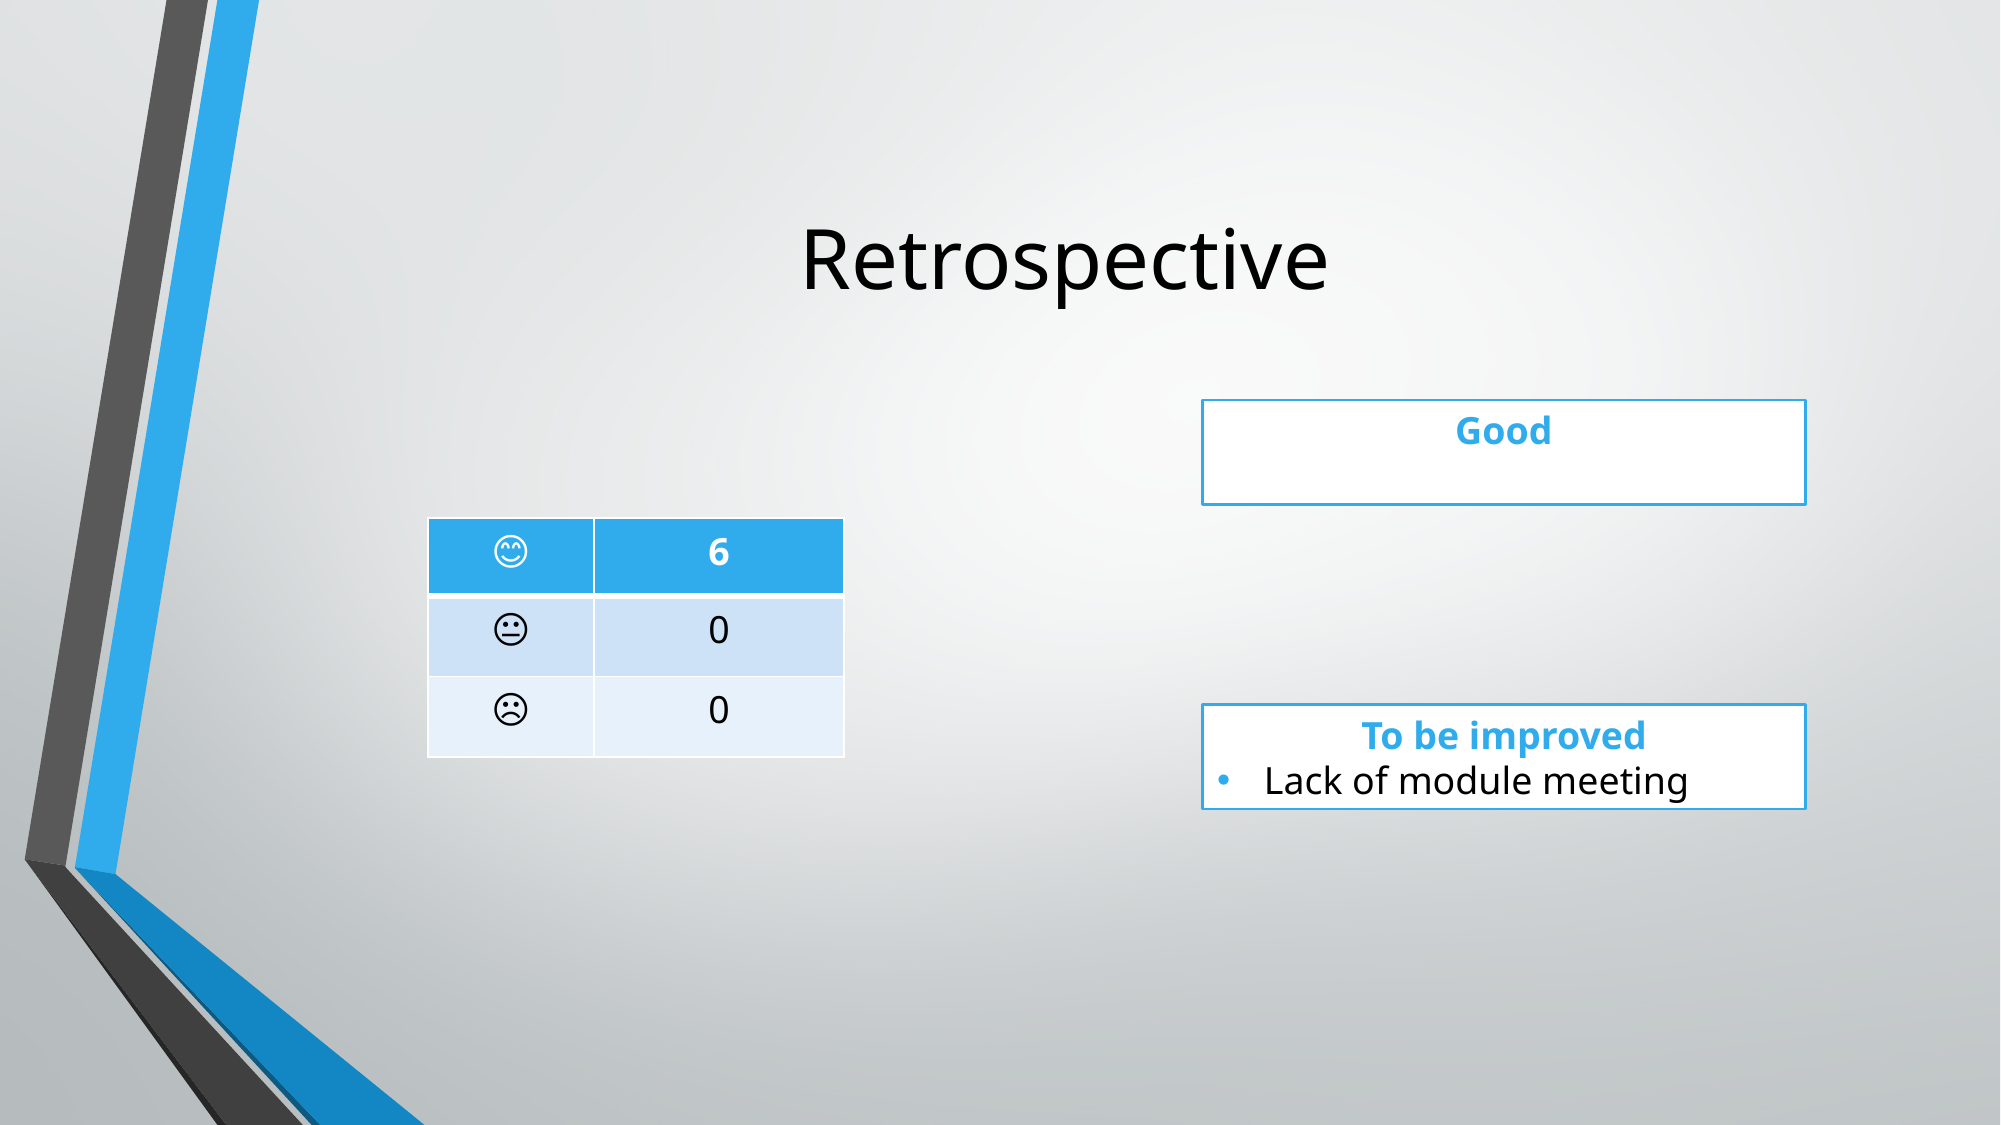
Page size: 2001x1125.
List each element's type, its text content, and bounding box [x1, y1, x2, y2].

table_cell 0 [595, 599, 843, 676]
text_box Good [1201, 399, 1807, 506]
table_header 6 [595, 519, 843, 593]
table_cell 😐 [429, 599, 593, 676]
table_header 😊 [429, 519, 593, 593]
table_cell 0 [595, 677, 843, 756]
table_cell ☹️ [429, 677, 593, 756]
title Retrospective [243, 112, 1887, 400]
text_box To be improved Lack of module meeting [1201, 703, 1807, 810]
